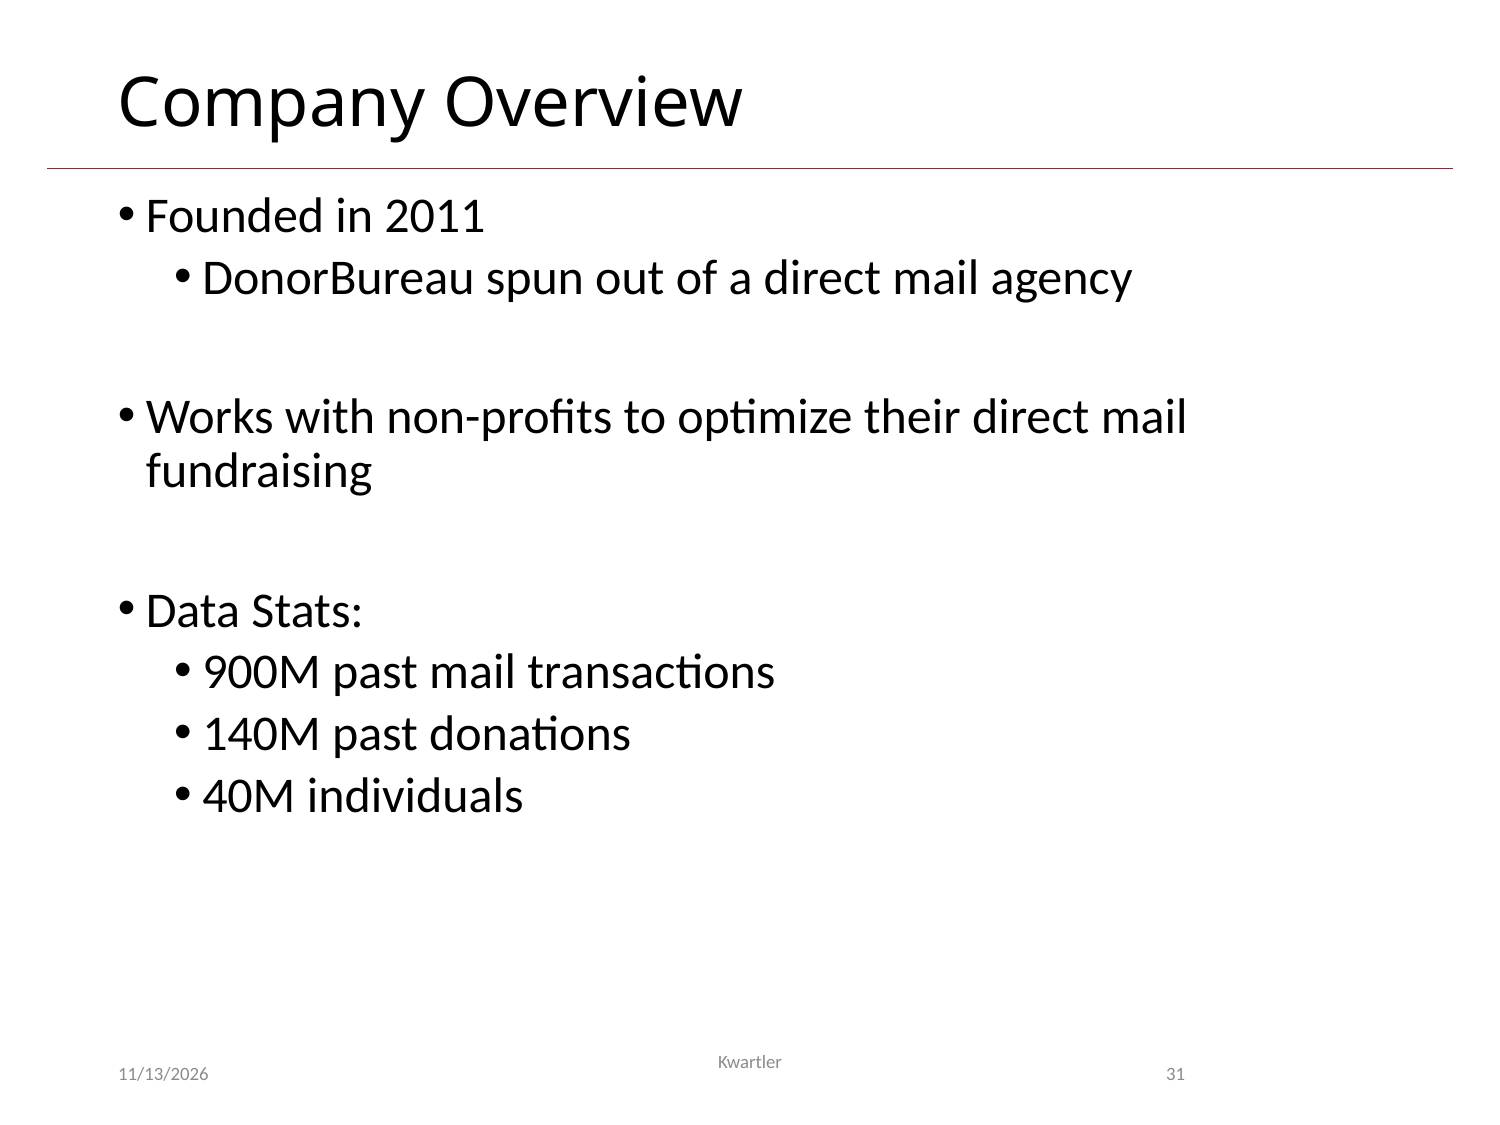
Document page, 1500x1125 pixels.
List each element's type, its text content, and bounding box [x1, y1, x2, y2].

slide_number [103, 1042, 441, 1103]
text_box Kwartler [496, 1042, 1004, 1103]
text_box Founded in 2011 DonorBureau spun out of a direct mail agency Works with non-profits to optimize their direct mail fundraising Data Stats: 900M past mail transactions 140M past donations 40M individuals [103, 182, 1397, 1023]
slide_number 31 [1059, 1042, 1200, 1103]
title Company Overview [103, 59, 1397, 157]
